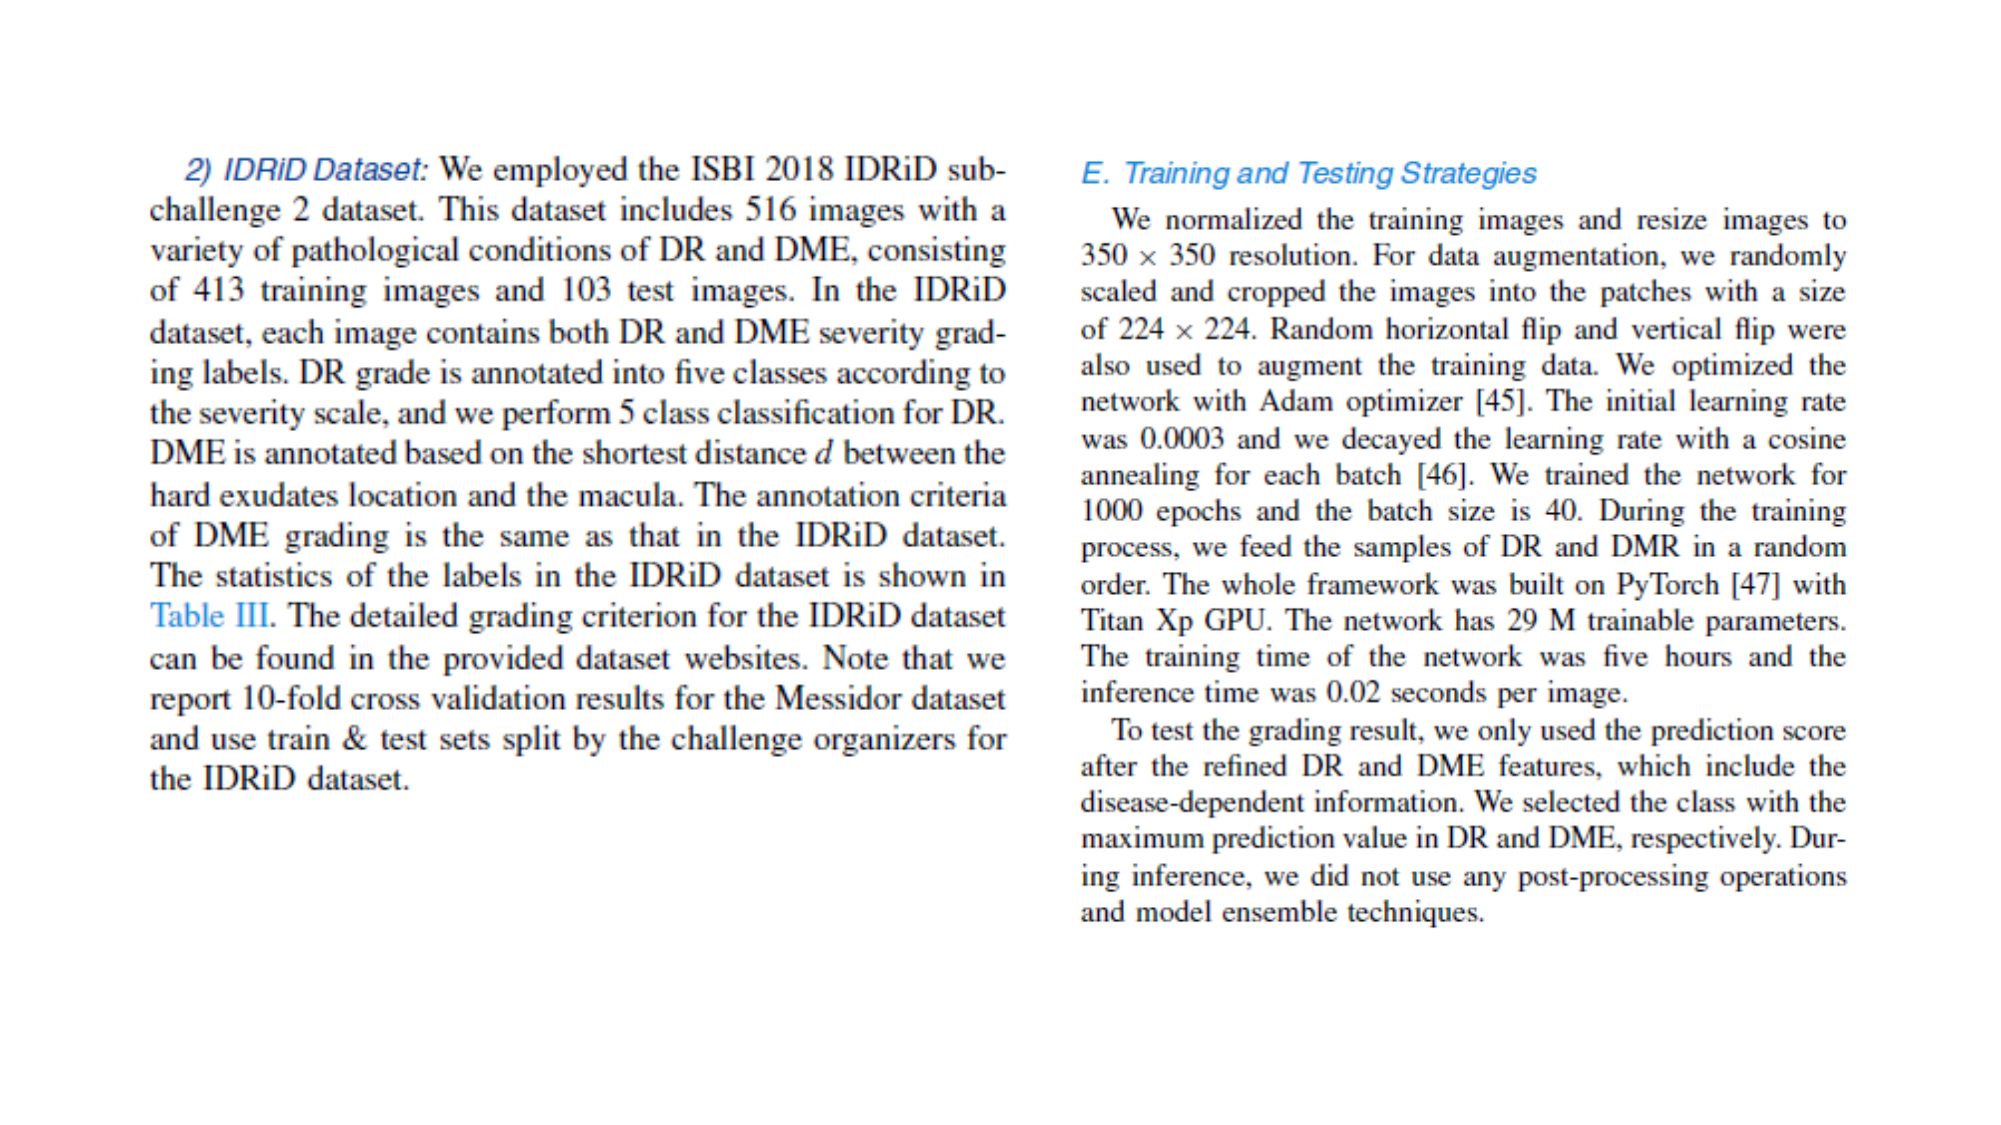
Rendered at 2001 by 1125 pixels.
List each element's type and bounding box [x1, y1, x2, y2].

picture [1060, 136, 1862, 958]
picture [149, 152, 1024, 807]
